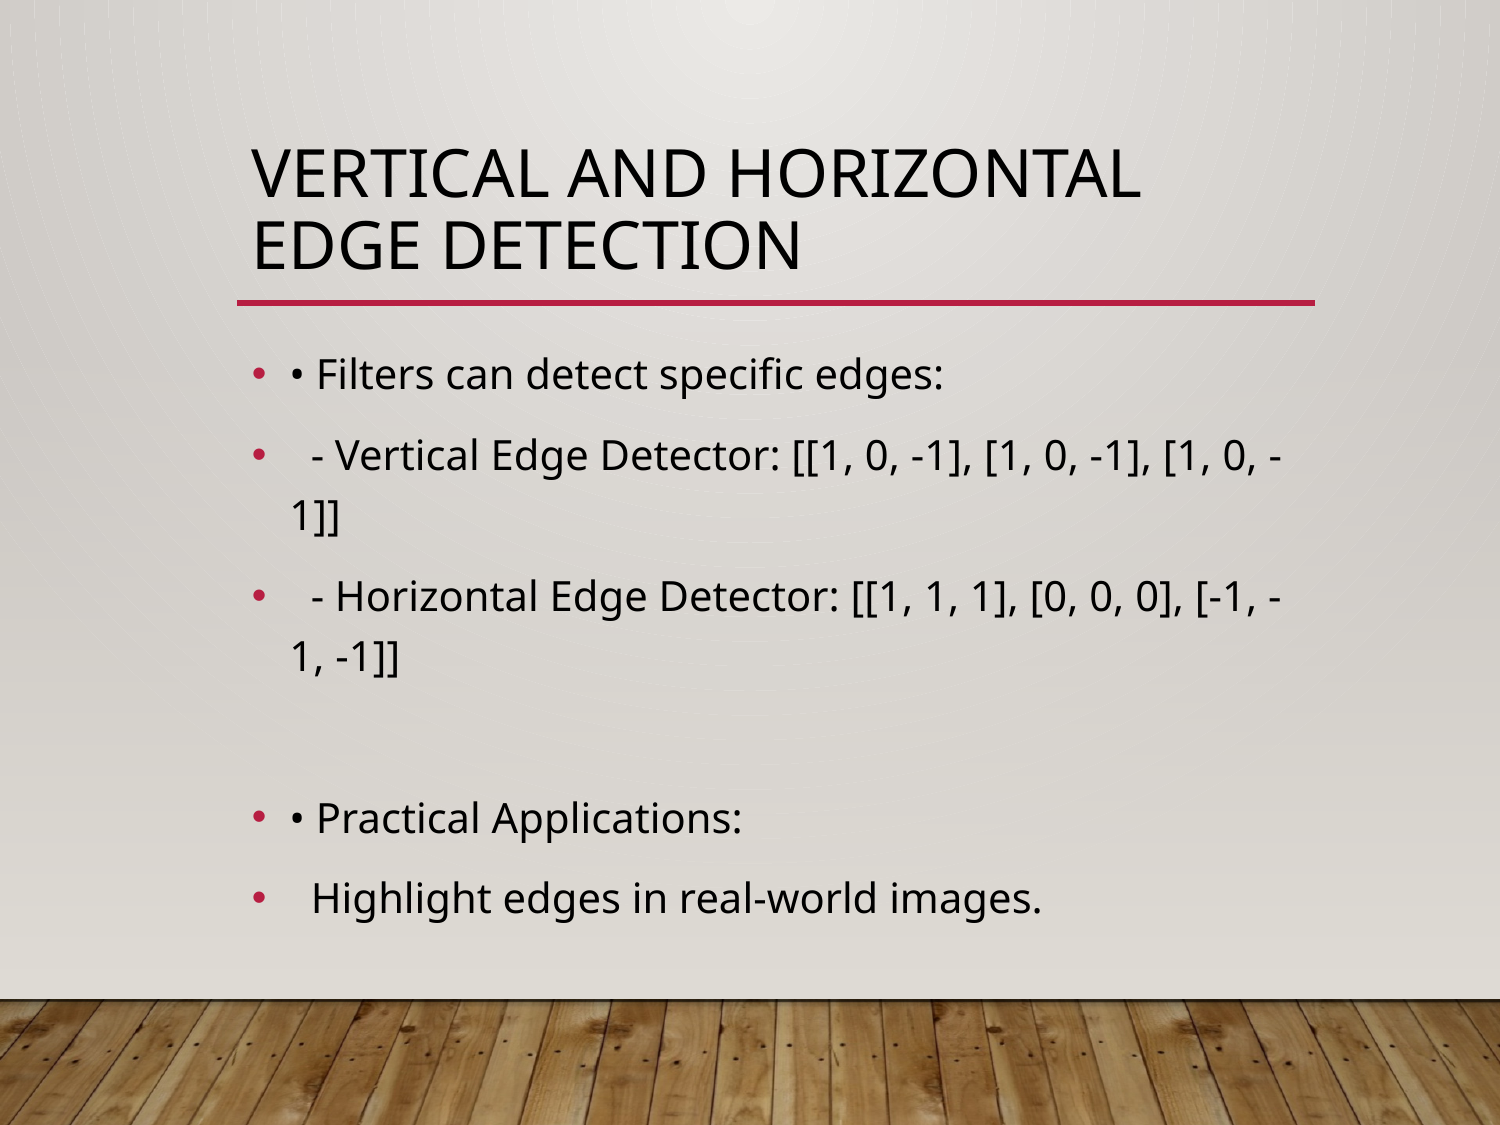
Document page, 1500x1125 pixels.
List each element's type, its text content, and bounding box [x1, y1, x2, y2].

picture [0, 999, 1500, 1125]
title Vertical and Horizontal Edge Detection [236, 131, 1315, 305]
list • Filters can detect specific edges: - Vertical Edge Detector: [[1, 0, -1], [1, 0, -1], [1, 0, -1]] - Horizontal Edge Detector: [[1, 1, 1], [0, 0, 0], [-1, -1, -1]] • Practical Applications: Highlight edges in real-world images. [236, 330, 1315, 897]
